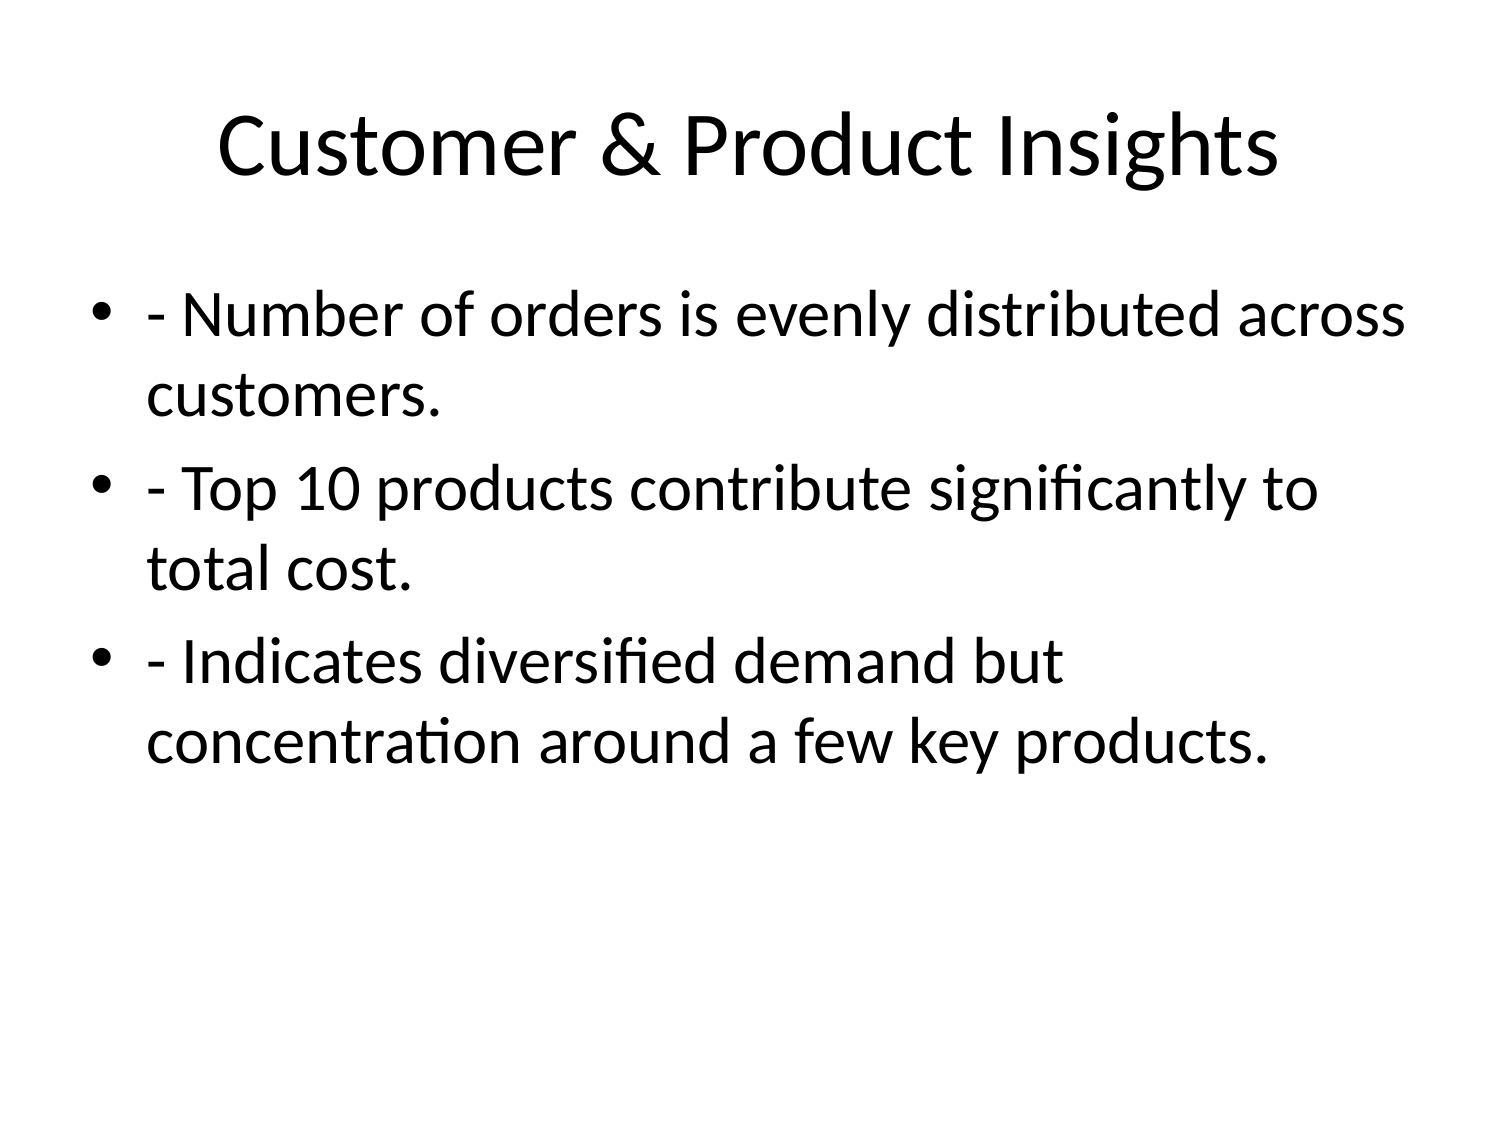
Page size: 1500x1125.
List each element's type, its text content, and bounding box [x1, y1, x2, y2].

list - Number of orders is evenly distributed across customers. - Top 10 products contribute significantly to total cost. - Indicates diversified demand but concentration around a few key products. [75, 262, 1425, 1005]
title Customer & Product Insights [75, 45, 1425, 233]
